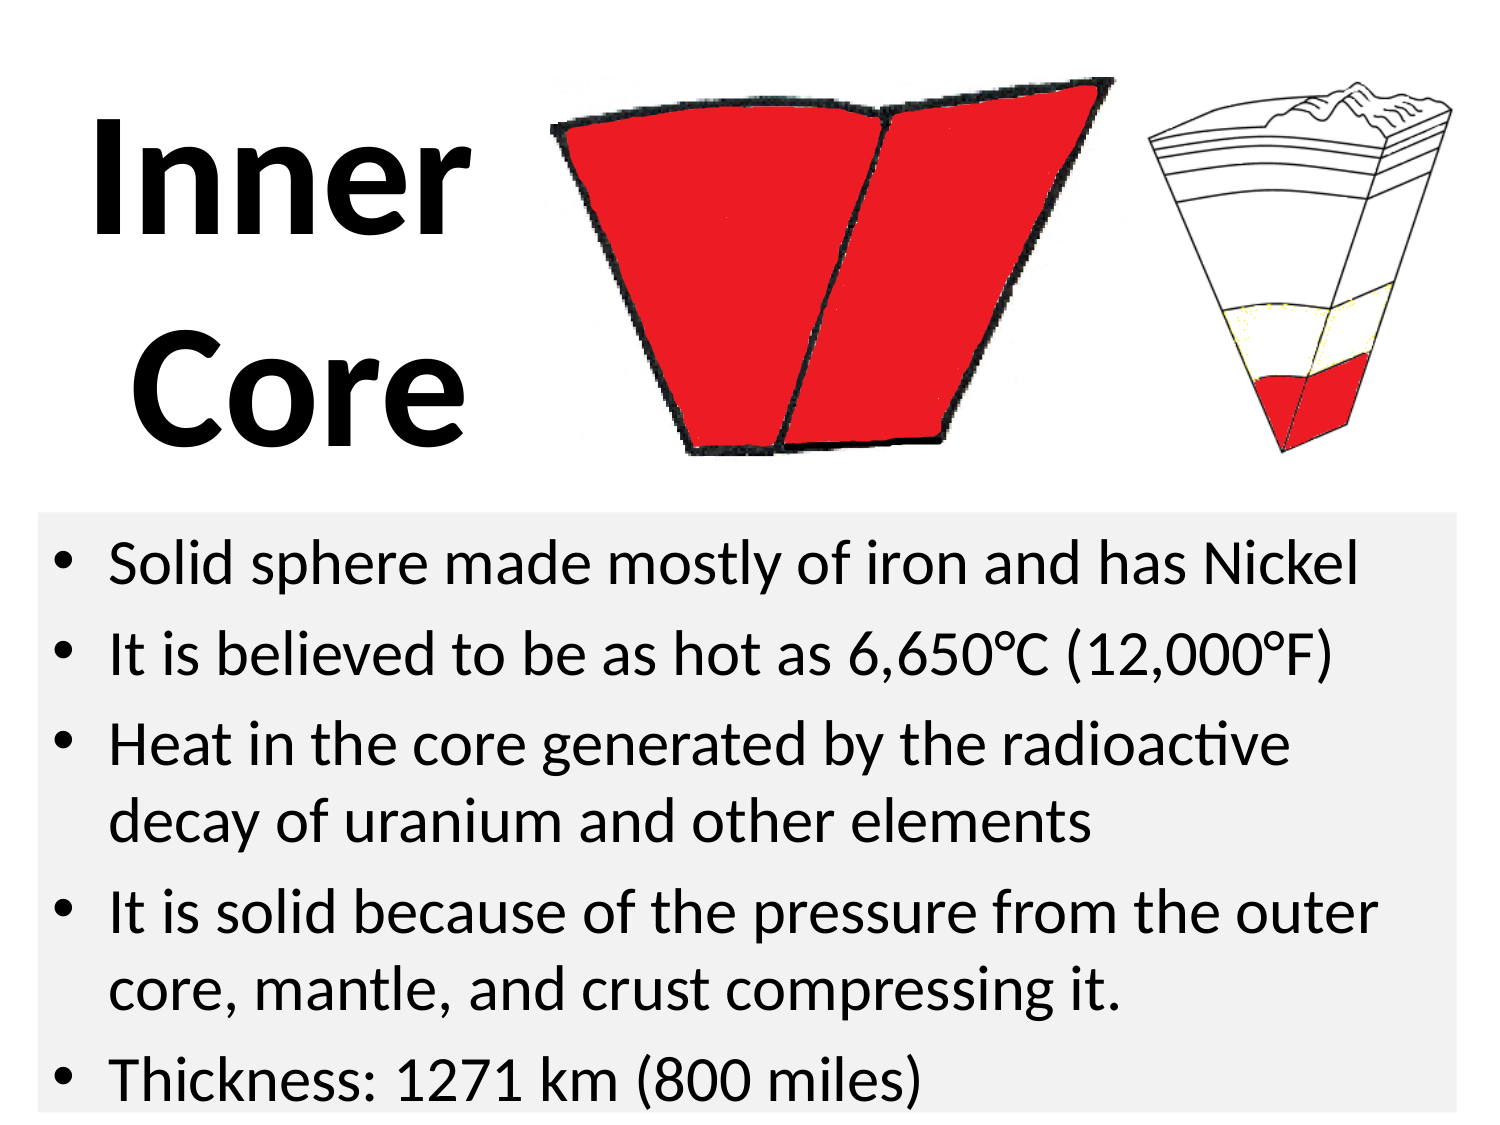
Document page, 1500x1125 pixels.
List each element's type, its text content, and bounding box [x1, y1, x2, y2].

picture [538, 53, 1483, 464]
list Solid sphere made mostly of iron and has Nickel It is believed to be as hot as 6,650°C (12,000°F) Heat in the core generated by the radioactive decay of uranium and other elements It is solid because of the pressure from the outer core, mantle, and crust compressing it. Thickness: 1271 km (800 miles) [37, 512, 1457, 1113]
title Inner Core [0, 76, 534, 464]
